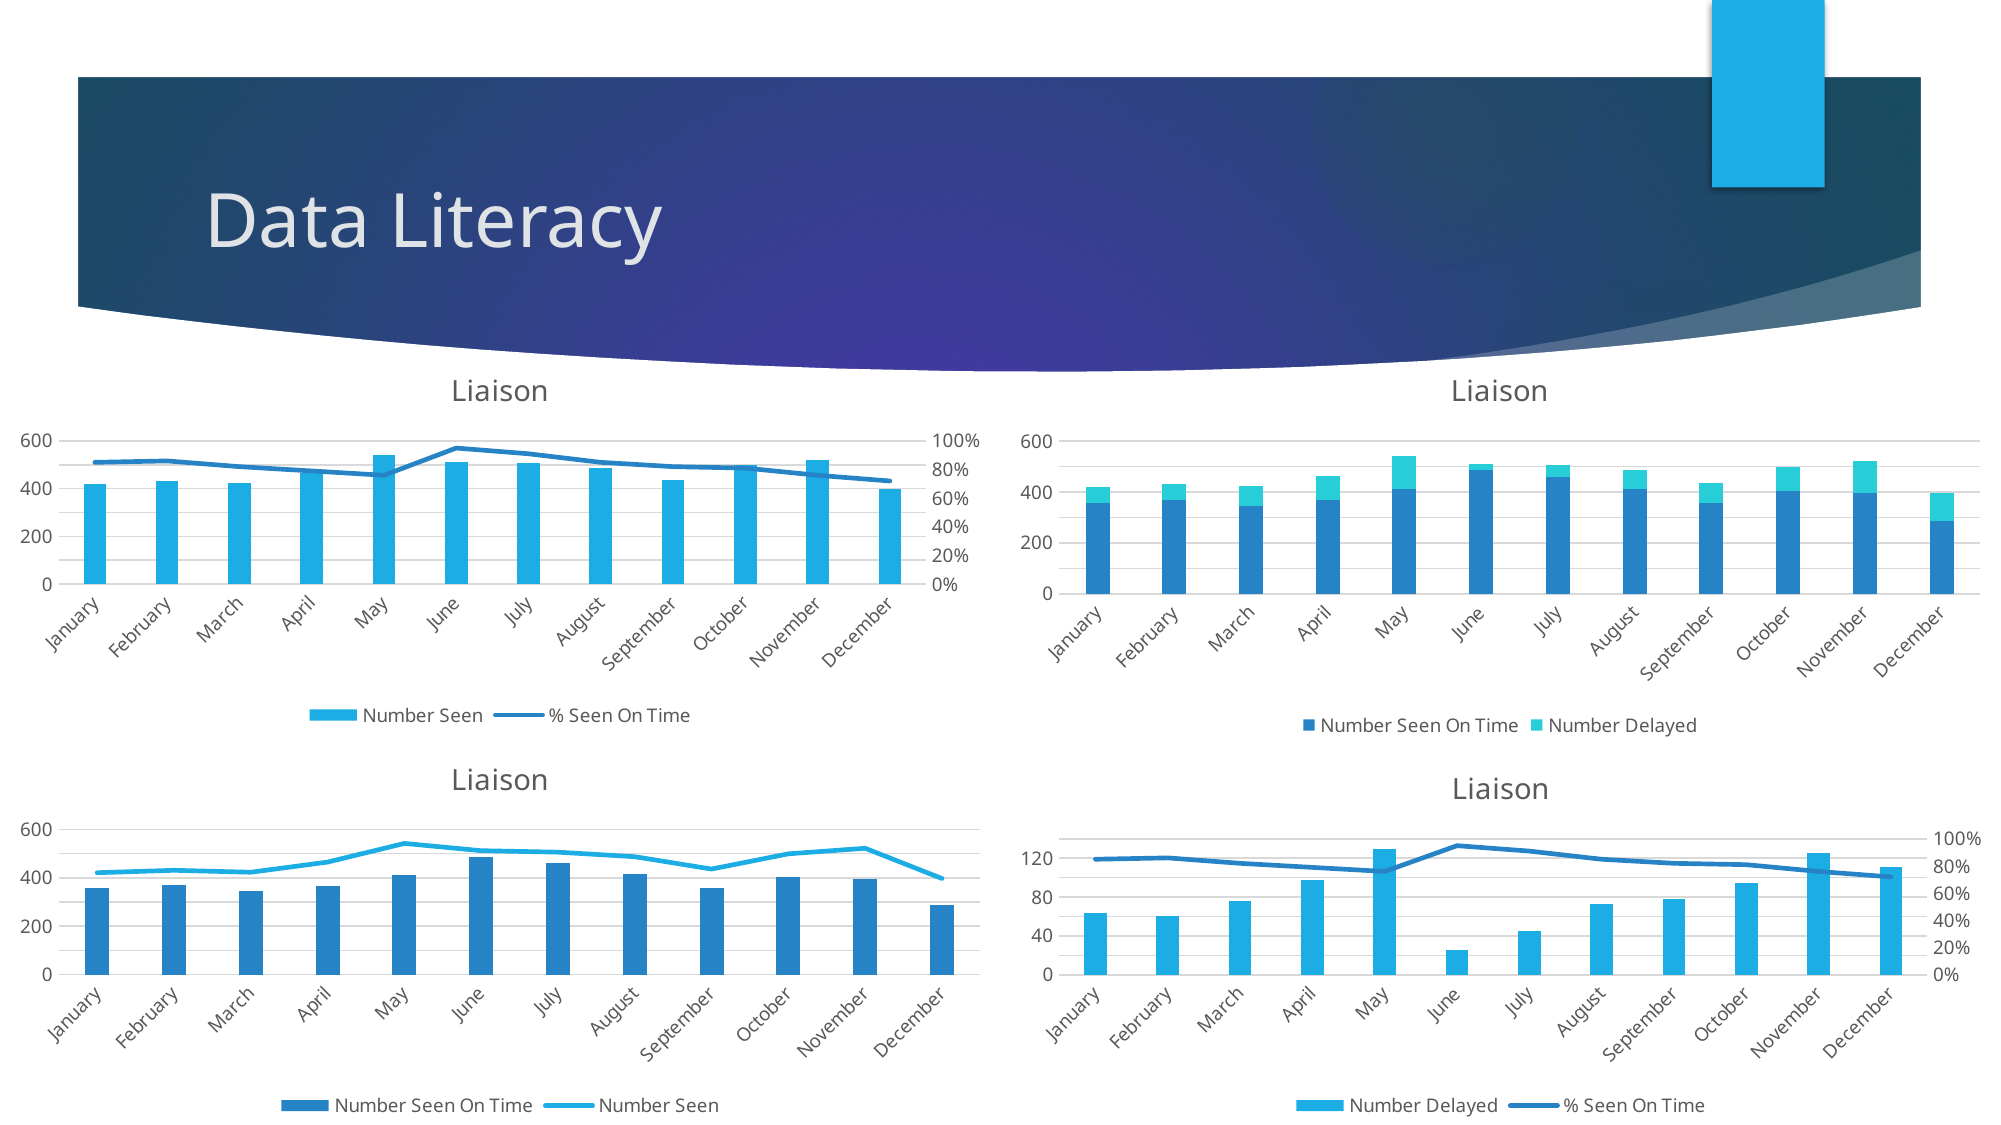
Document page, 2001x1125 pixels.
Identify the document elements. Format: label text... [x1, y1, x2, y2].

chart [0, 345, 2000, 1125]
title Data Literacy [189, 159, 1627, 276]
